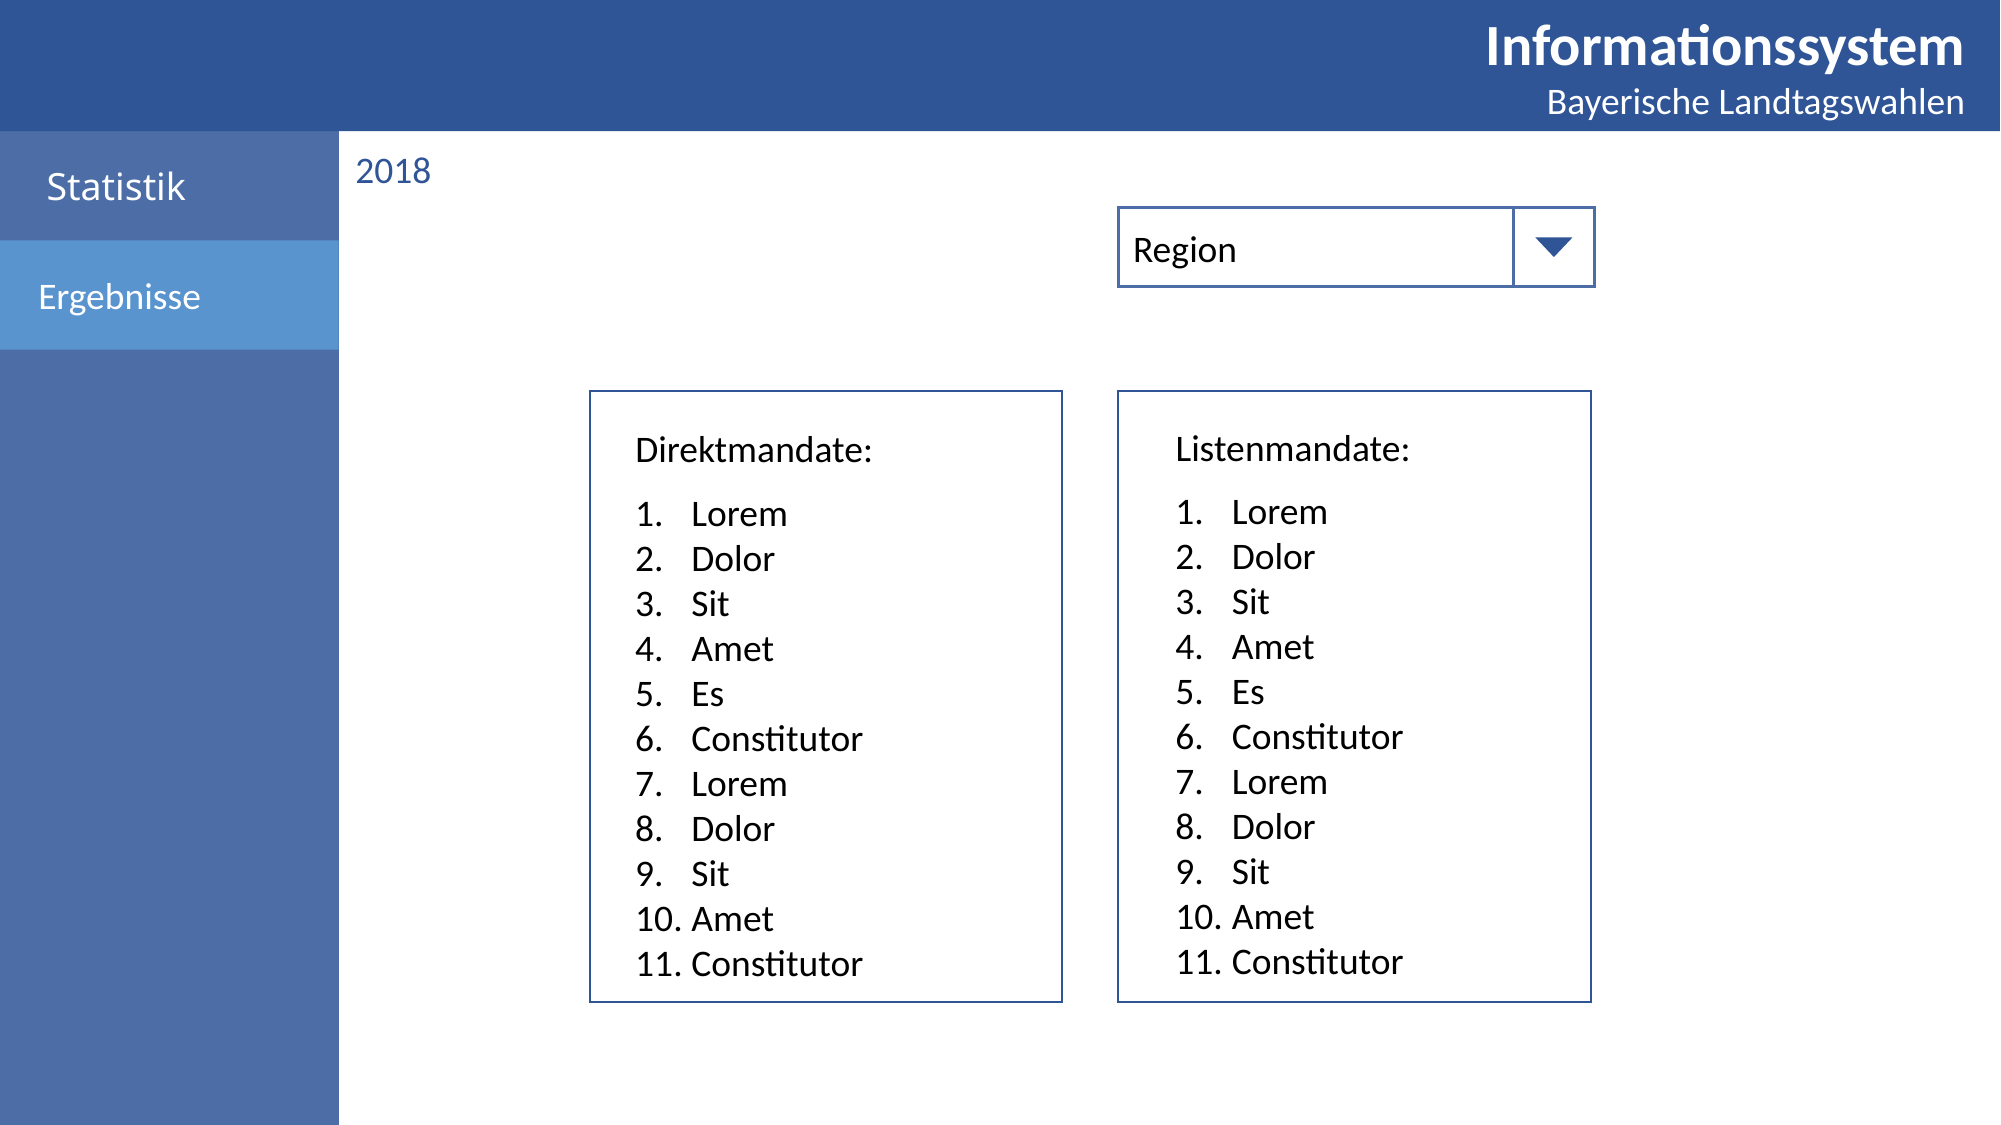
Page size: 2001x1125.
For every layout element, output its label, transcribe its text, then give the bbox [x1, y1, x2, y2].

text_box 2018 [340, 139, 547, 199]
text_box [1117, 390, 1592, 1003]
text_box Direktmandate: [620, 417, 889, 478]
text_box Lorem Dolor Sit Amet Es Constitutor Lorem Dolor Sit Amet Constitutor [620, 481, 879, 991]
text_box [0, 351, 340, 1125]
text_box Lorem Dolor Sit Amet Es Constitutor Lorem Dolor Sit Amet Constitutor [1160, 479, 1419, 990]
text_box Listenmandate: [1160, 416, 1426, 477]
text_box [0, 0, 2000, 132]
text_box Ergebnisse [0, 239, 340, 351]
text_box Informationssystem Bayerische Landtagswahlen [1367, 0, 1981, 130]
text_box Region [1117, 206, 1513, 288]
text_box [1513, 206, 1595, 288]
text_box Statistik [0, 132, 338, 239]
text_box [589, 390, 1063, 1003]
text_box [1532, 236, 1575, 259]
